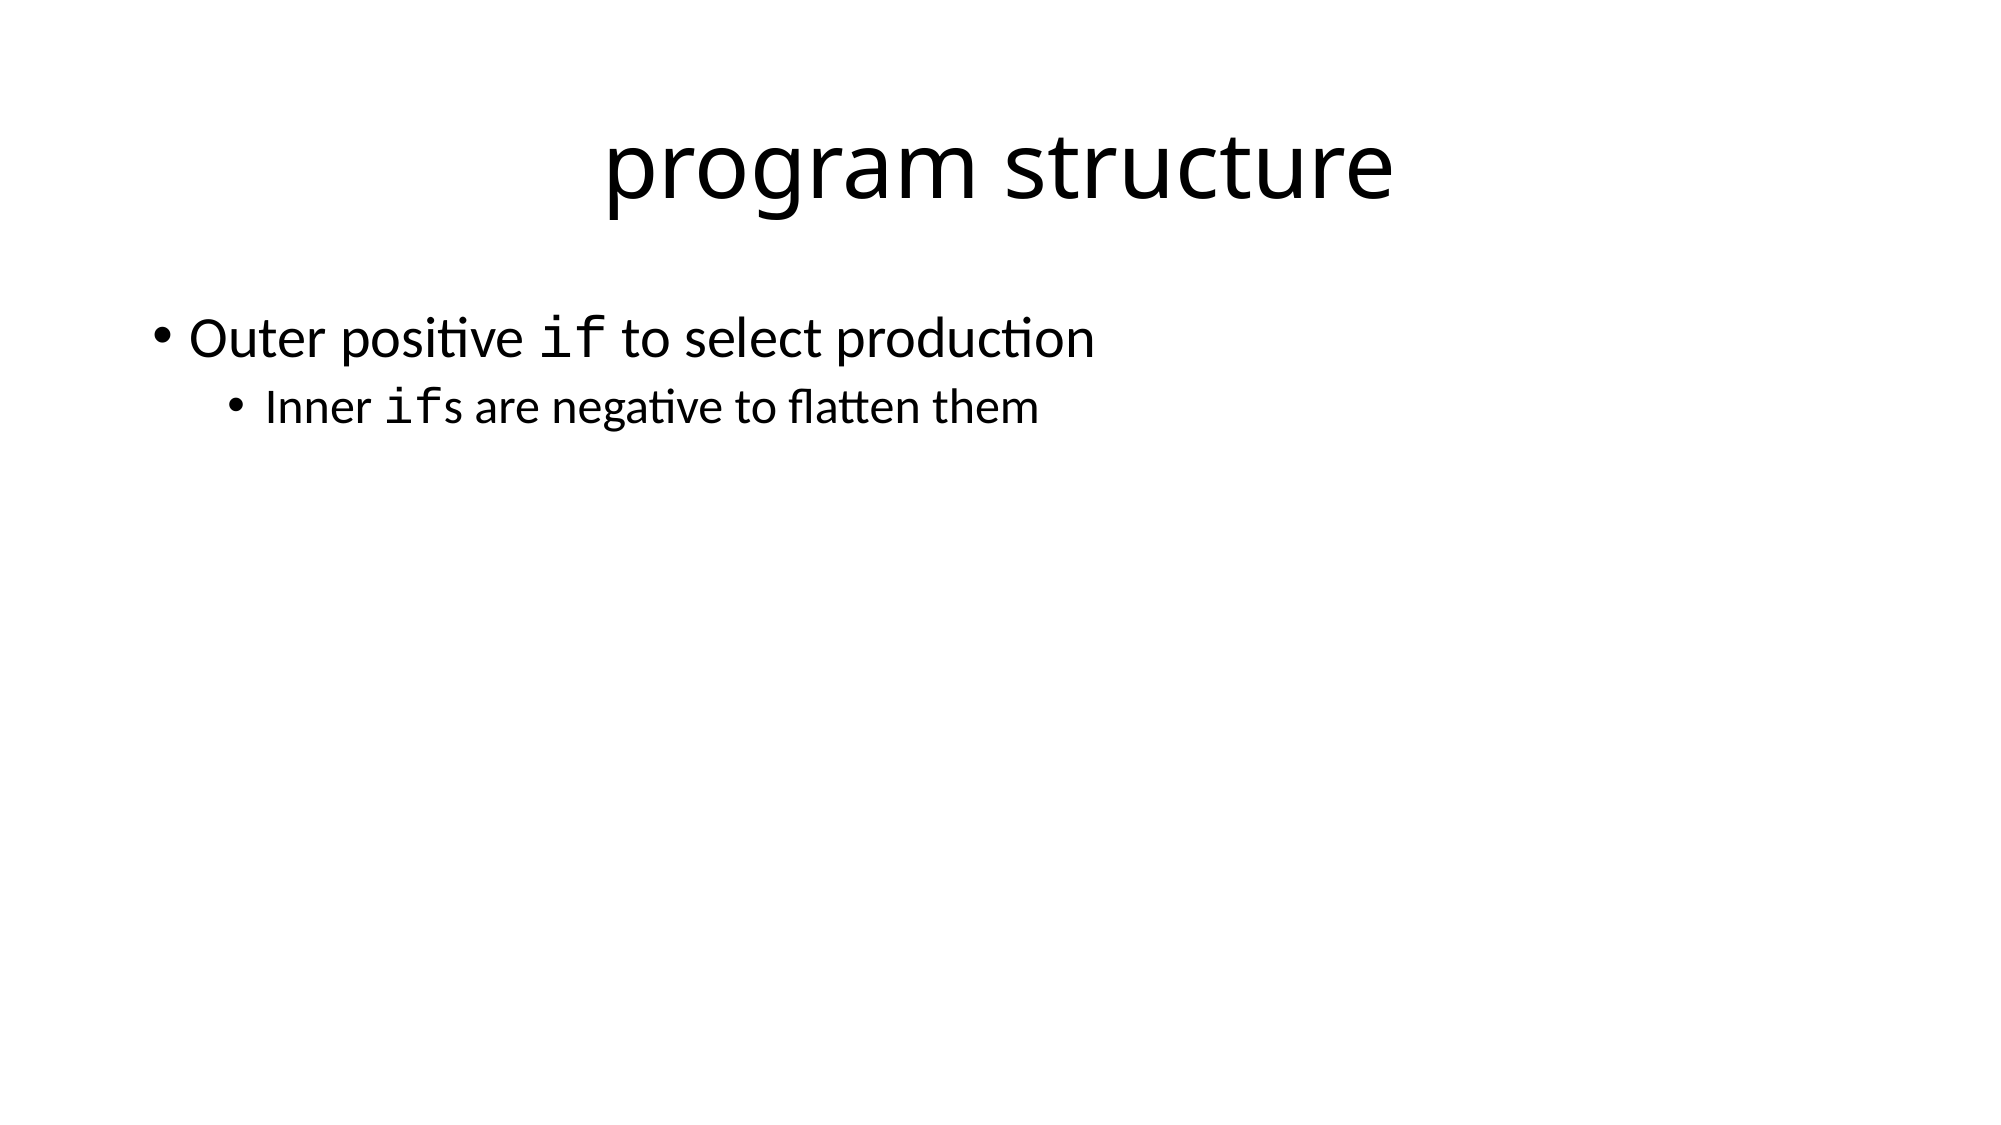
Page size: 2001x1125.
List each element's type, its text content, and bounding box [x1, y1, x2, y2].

list Outer positive if to select production Inner ifs are negative to flatten them [137, 299, 1863, 1014]
title program structure [137, 59, 1863, 278]
